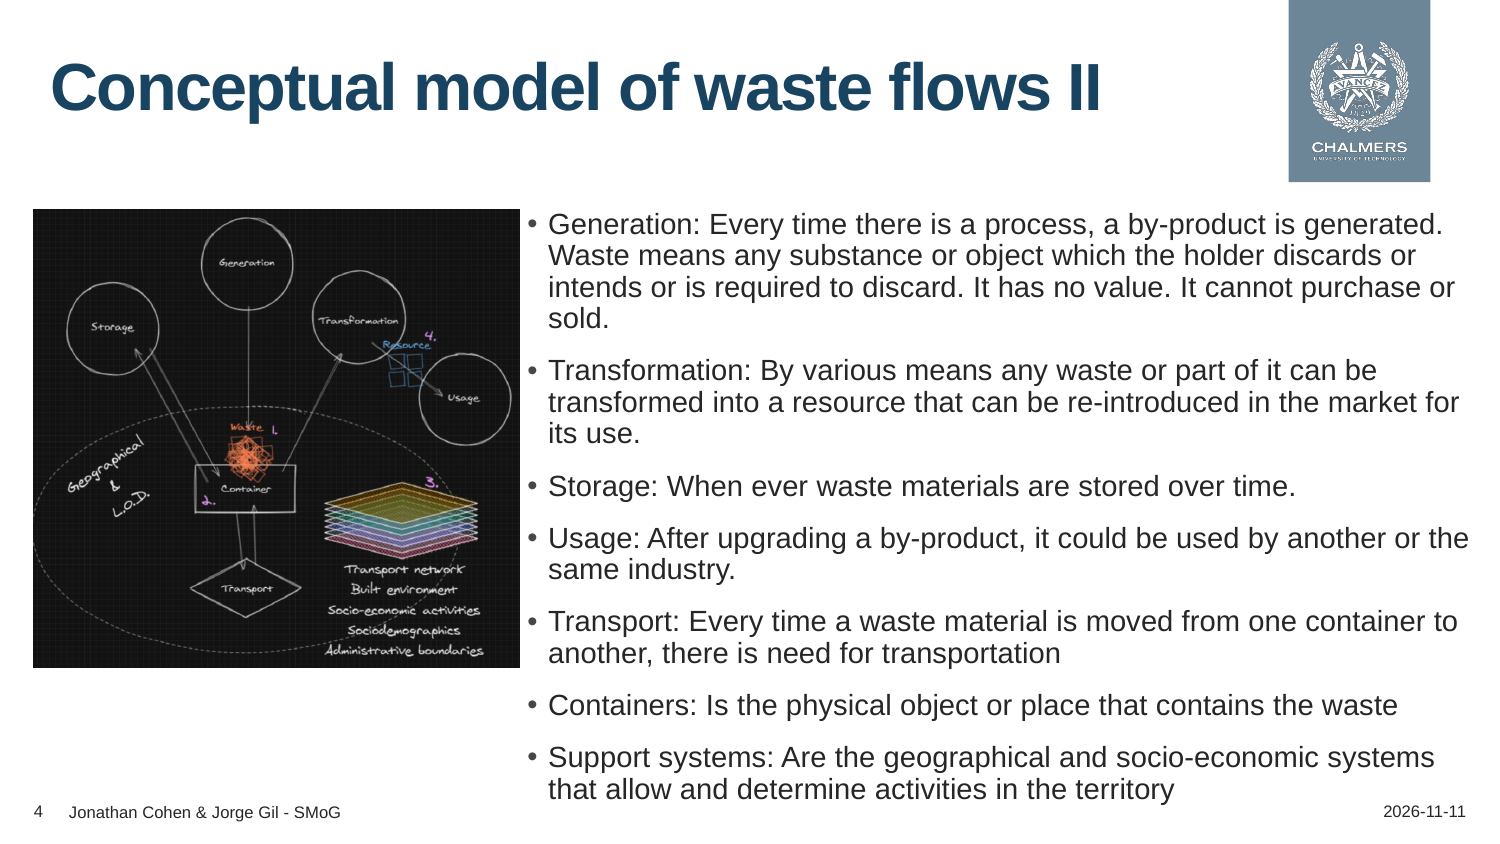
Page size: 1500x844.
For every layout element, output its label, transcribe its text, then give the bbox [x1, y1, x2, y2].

title Conceptual model of waste flows II [50, 56, 1206, 154]
picture [33, 209, 520, 668]
picture [1308, 40, 1411, 164]
list Generation: Every time there is a process, a by-product is generated. Waste means any substance or object which the holder discards or intends or is required to discard. It has no value. It cannot purchase or sold. Transformation: By various means any waste or part of it can be transformed into a resource that can be re-introduced in the market for its use. Storage: When ever waste materials are stored over time. Usage: After upgrading a by-product, it could be used by another or the same industry. Transport: Every time a waste material is moved from one container to another, there is need for transportation Containers: Is the physical object or place that contains the waste Support systems: Are the geographical and socio-economic systems that allow and determine activities in the territory [527, 209, 1477, 765]
slide_number 4 [33, 796, 70, 825]
